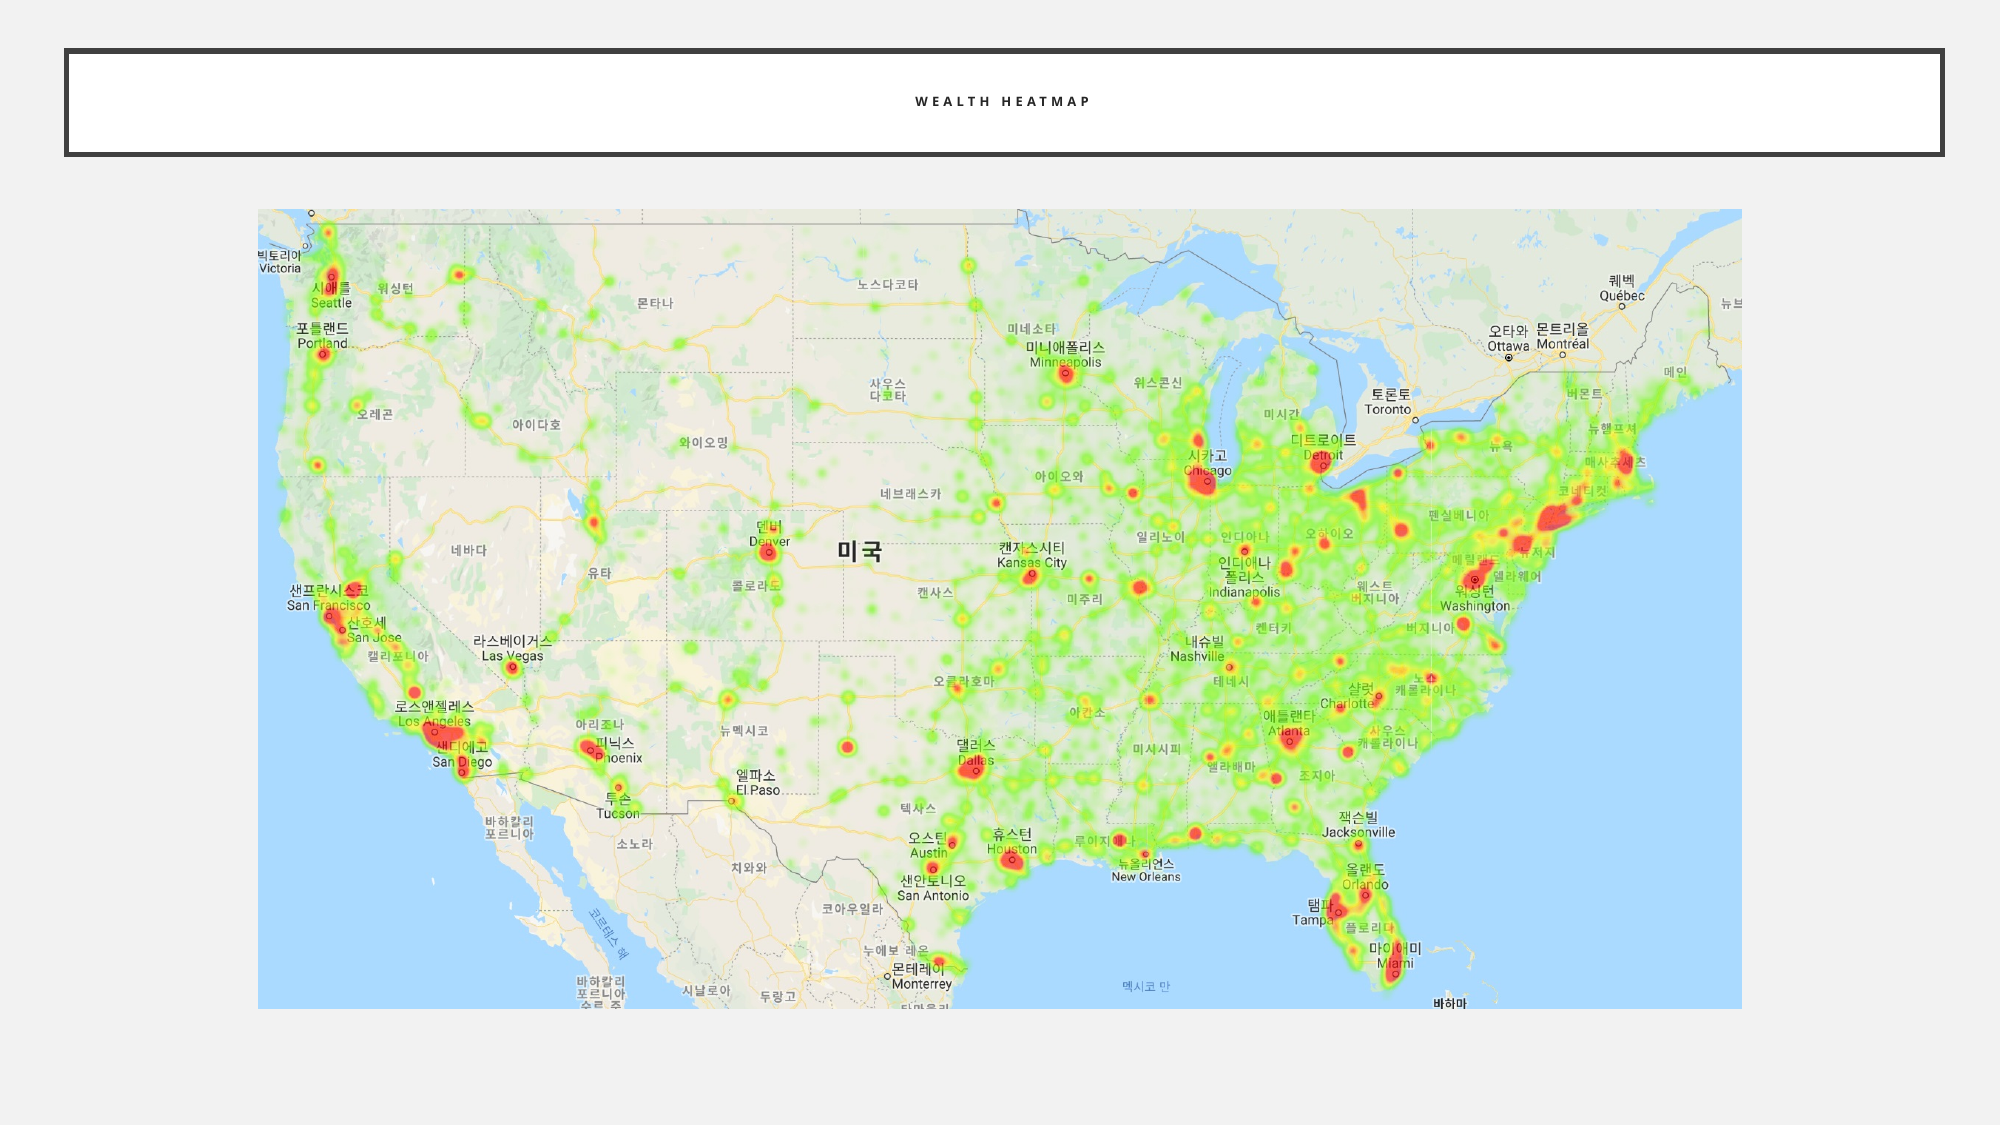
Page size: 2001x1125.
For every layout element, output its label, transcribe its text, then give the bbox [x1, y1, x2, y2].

picture [258, 209, 1742, 1009]
title Wealth Heatmap [64, 48, 1945, 157]
